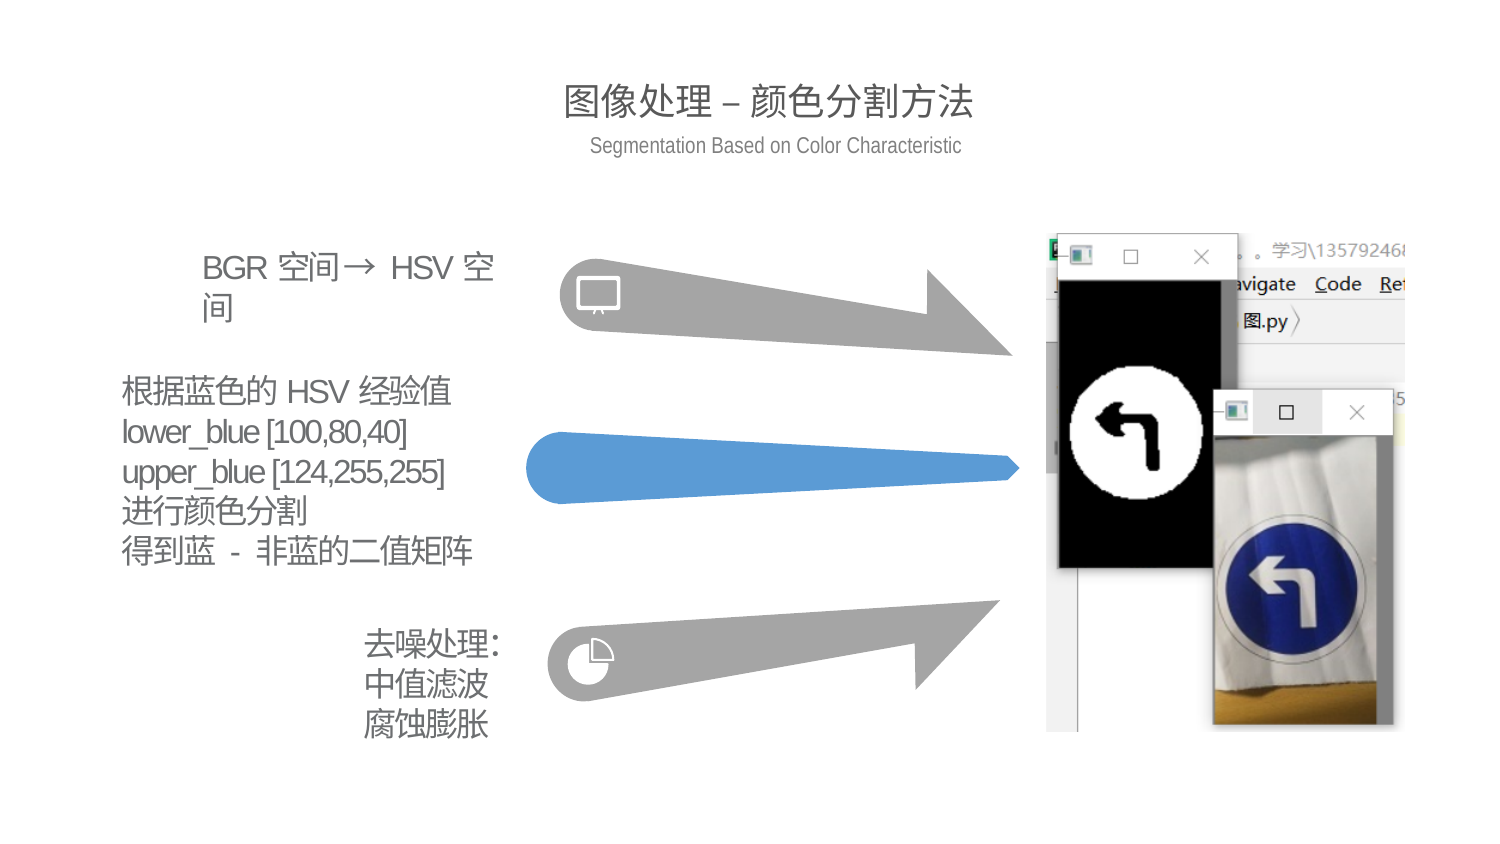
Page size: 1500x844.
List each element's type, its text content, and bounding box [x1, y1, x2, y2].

text_box 图像处理 – 颜色分割方法 [545, 70, 994, 131]
text_box Segmentation Based on Color Characteristic [568, 123, 984, 167]
text_box 去噪处理： 中值滤波 腐蚀膨胀 [348, 615, 527, 750]
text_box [526, 431, 1020, 505]
picture [1046, 233, 1405, 732]
text_box 根据蓝色的HSV经验值 lower_blue [100,80,40] upper_blue [124,255,255] 进行颜色分割 得到蓝 - 非蓝的二值矩阵 [106, 363, 530, 578]
text_box BGR空间 → HSV空间 [187, 239, 519, 334]
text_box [559, 253, 1018, 354]
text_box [547, 603, 1006, 707]
